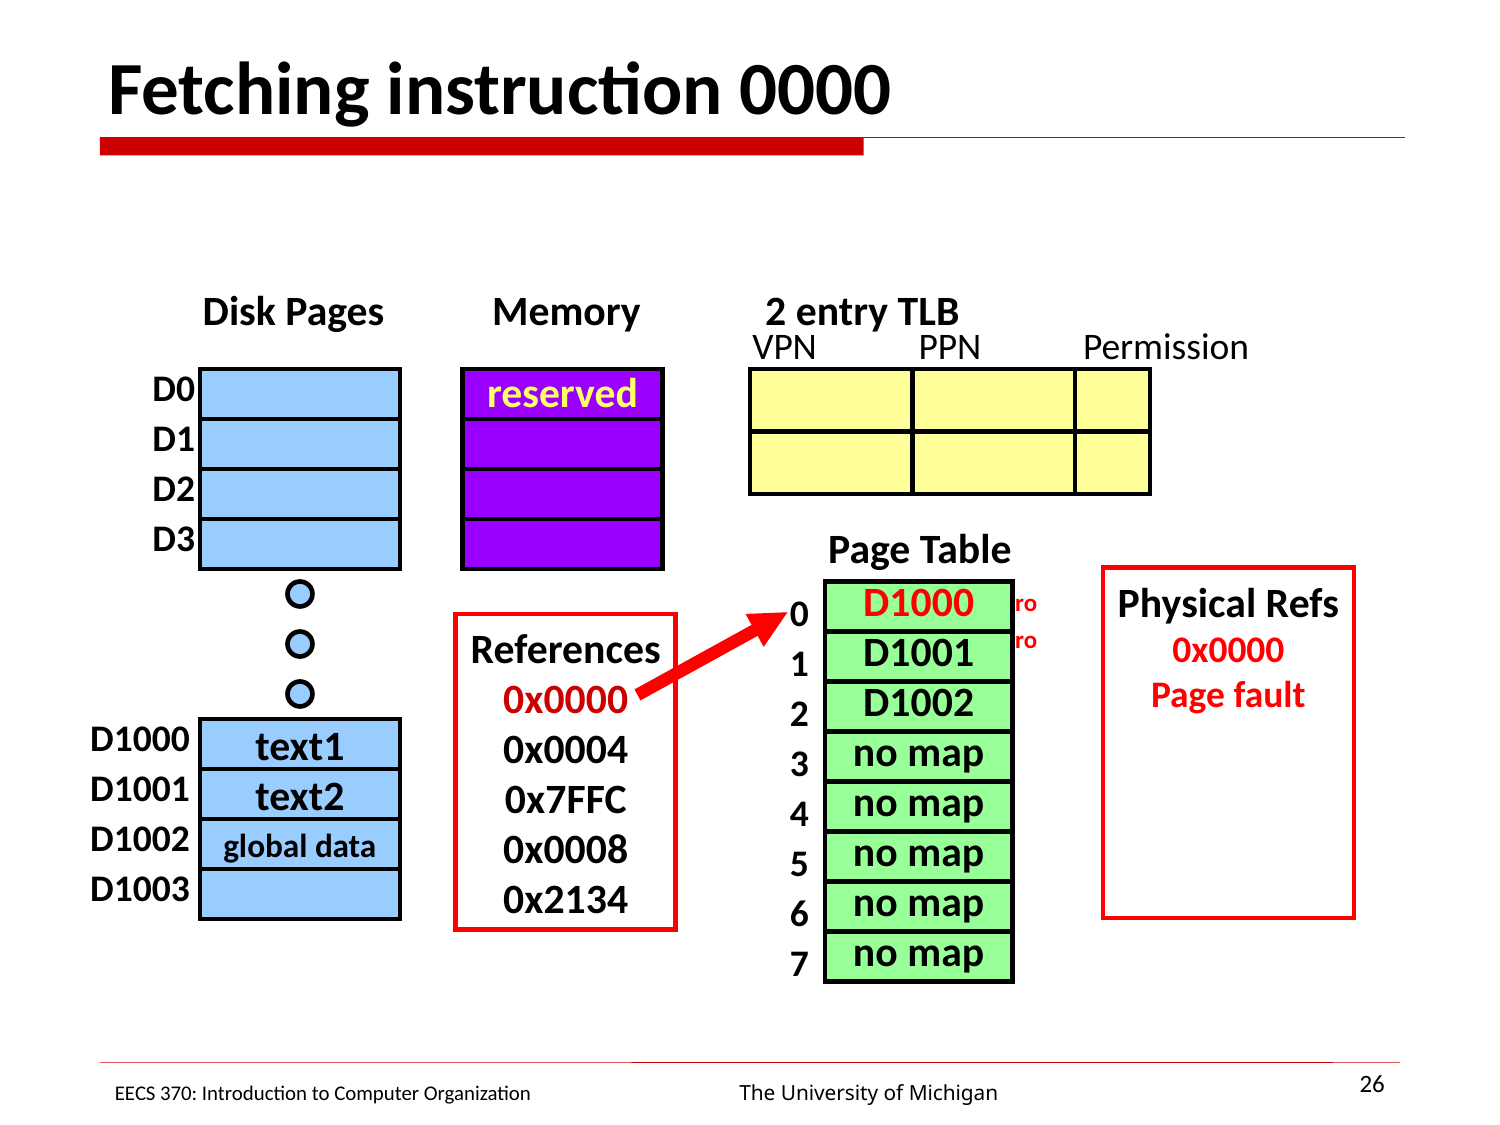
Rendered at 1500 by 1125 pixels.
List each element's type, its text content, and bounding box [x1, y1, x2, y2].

text_box [462, 519, 663, 569]
text_box [200, 519, 400, 569]
text_box no map [825, 875, 1013, 924]
text_box no map [825, 725, 1013, 774]
text_box References 0x0000 0x0004 0x7FFC 0x0008 0x2134 [455, 613, 676, 930]
text_box no map [825, 774, 1013, 825]
text_box 2 [775, 680, 825, 730]
text_box D1 [137, 405, 211, 455]
text_box [287, 631, 313, 657]
text_box 1 [775, 630, 825, 680]
text_box D1001 [825, 624, 1013, 675]
text_box D3 [137, 505, 211, 567]
text_box D1002 [825, 675, 1013, 725]
text_box 5 [775, 830, 825, 880]
text_box Physical Refs 0x0000 Page fault [1102, 567, 1354, 919]
text_box ro [1000, 578, 1053, 616]
text_box D1002 [75, 805, 205, 855]
text_box [211, 369, 400, 418]
text_box 6 [775, 880, 825, 930]
text_box Fetching instruction 0000 [93, 0, 1407, 138]
text_box Page Table [813, 514, 1027, 580]
text_box 4 [775, 780, 825, 830]
text_box 7 [775, 930, 825, 992]
text_box [287, 681, 313, 707]
text_box 26 [1149, 1059, 1400, 1125]
text_box [913, 375, 1074, 431]
text_box reserved [462, 365, 663, 416]
text_box global data [205, 819, 400, 868]
text_box [462, 469, 663, 519]
text_box D1001 [75, 755, 205, 805]
text_box 0 [775, 580, 825, 630]
text_box [200, 868, 400, 919]
text_box [913, 431, 1074, 494]
text_box [287, 581, 313, 607]
text_box [749, 431, 913, 494]
text_box text2 [205, 769, 400, 819]
text_box no map [825, 825, 1013, 875]
text_box [211, 469, 400, 519]
text_box [749, 375, 913, 431]
text_box VPN PPN Permission [737, 313, 1342, 375]
text_box EECS 370: Introduction to Computer Organization [99, 1071, 650, 1125]
text_box ro [1000, 616, 1053, 662]
text_box Memory [477, 276, 656, 342]
text_box [1074, 375, 1150, 431]
text_box D1003 [75, 855, 205, 917]
text_box text1 [205, 718, 400, 769]
text_box 2 entry TLB [750, 276, 975, 313]
text_box D0 [137, 355, 211, 405]
text_box [1074, 431, 1150, 494]
text_box 3 [775, 730, 825, 780]
text_box [211, 418, 400, 469]
text_box Disk Pages [188, 276, 400, 342]
text_box [462, 418, 663, 469]
text_box [825, 975, 1013, 982]
text_box no map [825, 924, 1013, 975]
text_box [676, 612, 788, 674]
text_box D1000 [825, 575, 1013, 624]
text_box D2 [137, 455, 211, 505]
text_box D1000 [75, 705, 205, 755]
